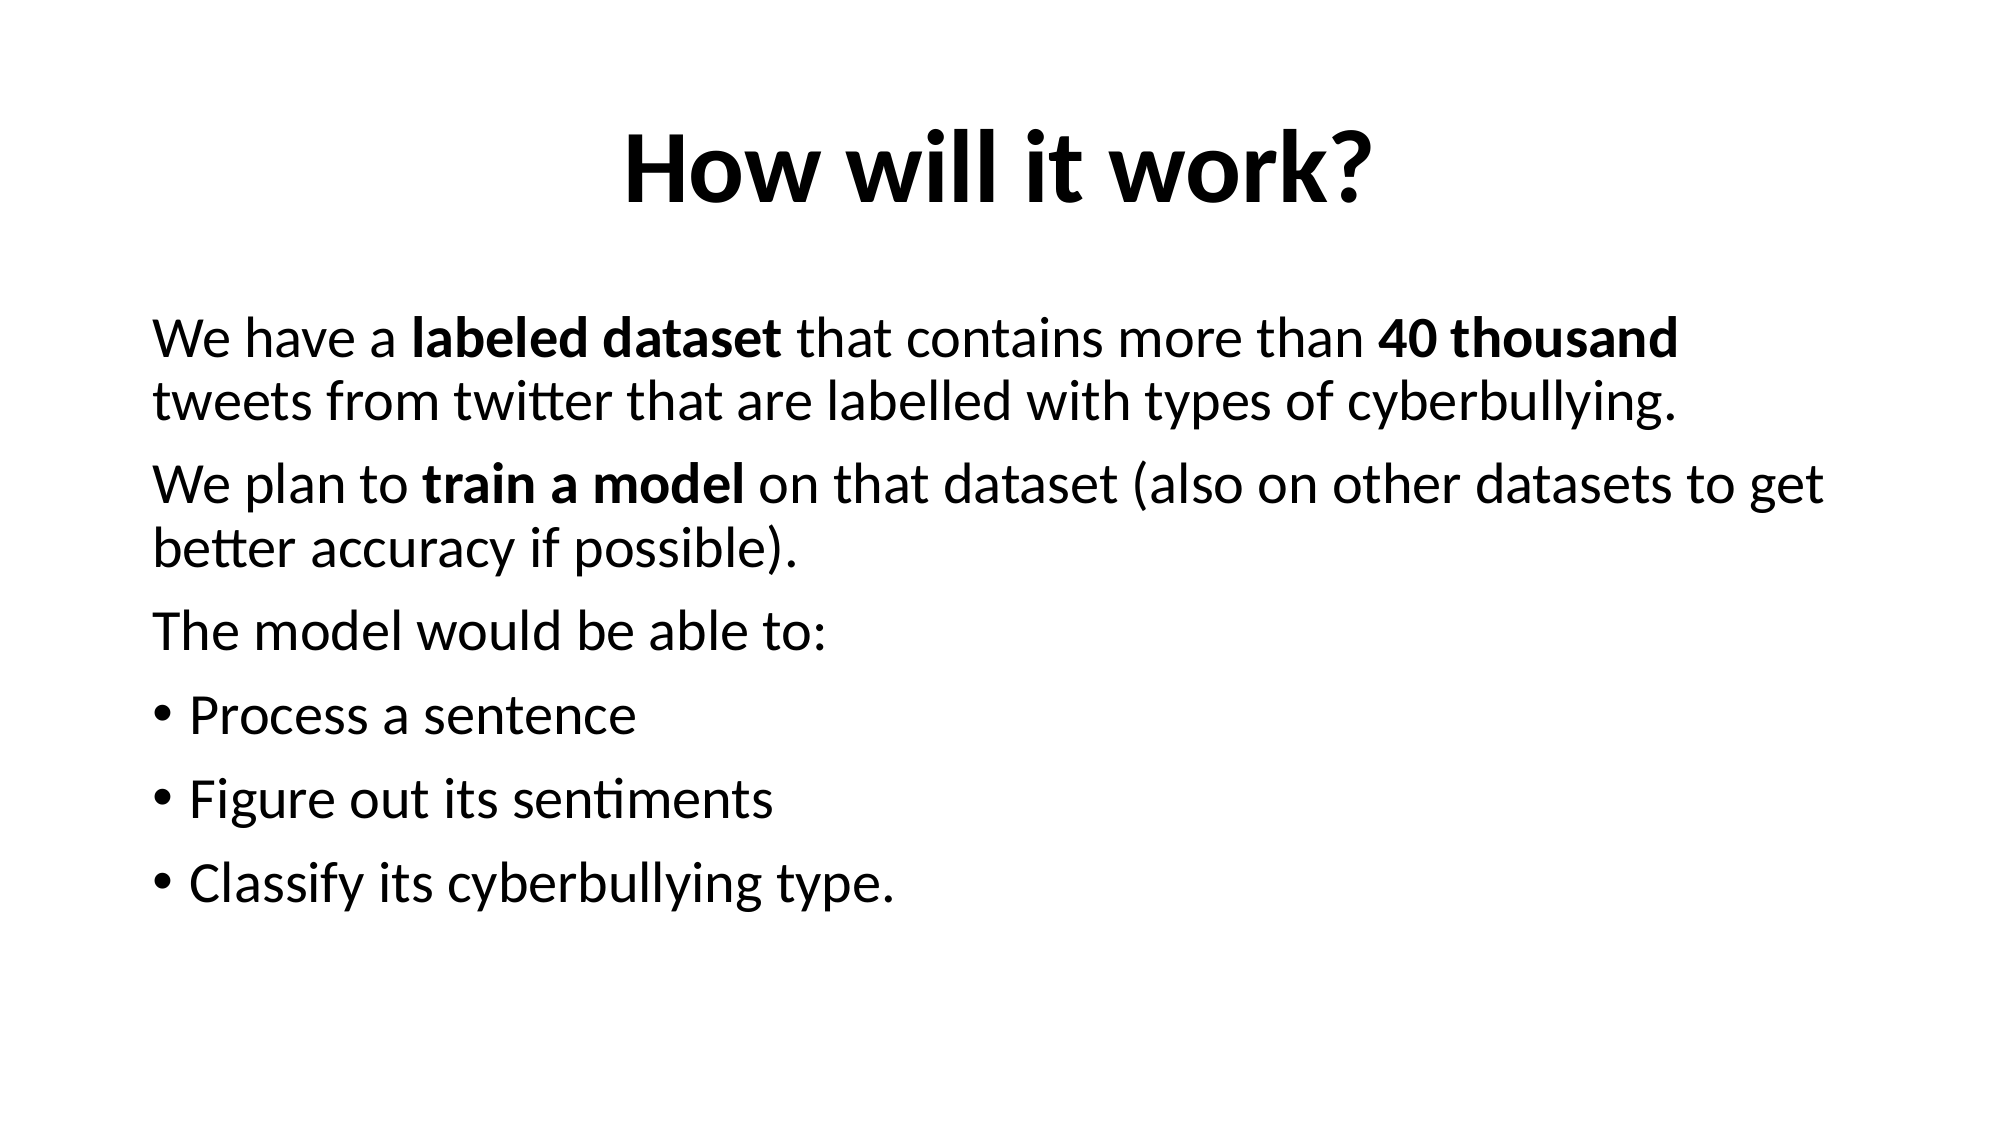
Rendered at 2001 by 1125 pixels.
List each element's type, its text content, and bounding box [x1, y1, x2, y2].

list We have a labeled dataset that contains more than 40 thousand tweets from twitter that are labelled with types of cyberbullying. We plan to train a model on that dataset (also on other datasets to get better accuracy if possible). The model would be able to: Process a sentence Figure out its sentiments Classify its cyberbullying type. [137, 299, 1863, 1014]
title How will it work? [137, 59, 1863, 278]
